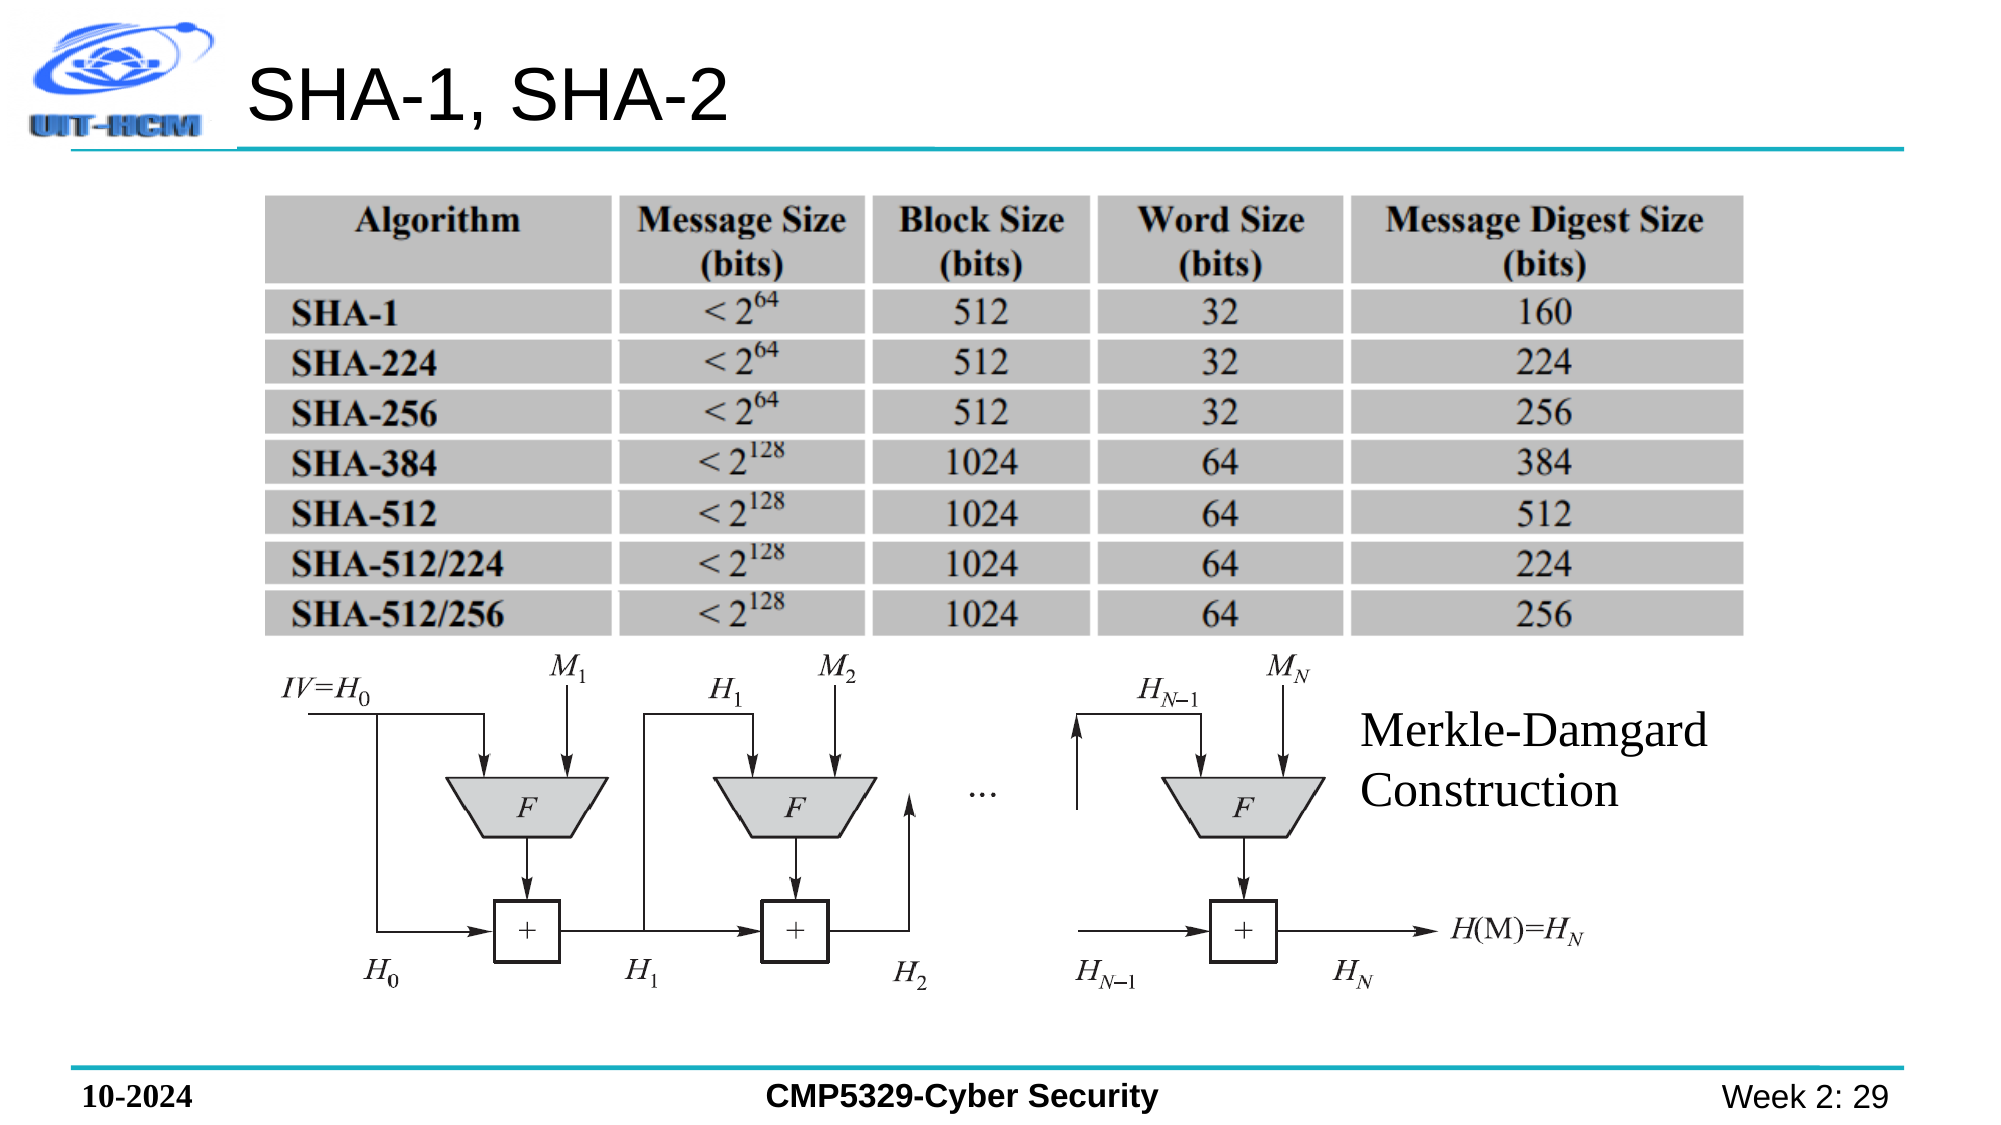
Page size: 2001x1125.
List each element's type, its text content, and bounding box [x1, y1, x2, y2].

picture [7, 8, 237, 149]
text_box SHA-1, SHA-2 [232, 38, 1420, 143]
text_box Merkle-Damgard Construction [1594, 689, 1735, 825]
picture [265, 188, 1751, 1008]
